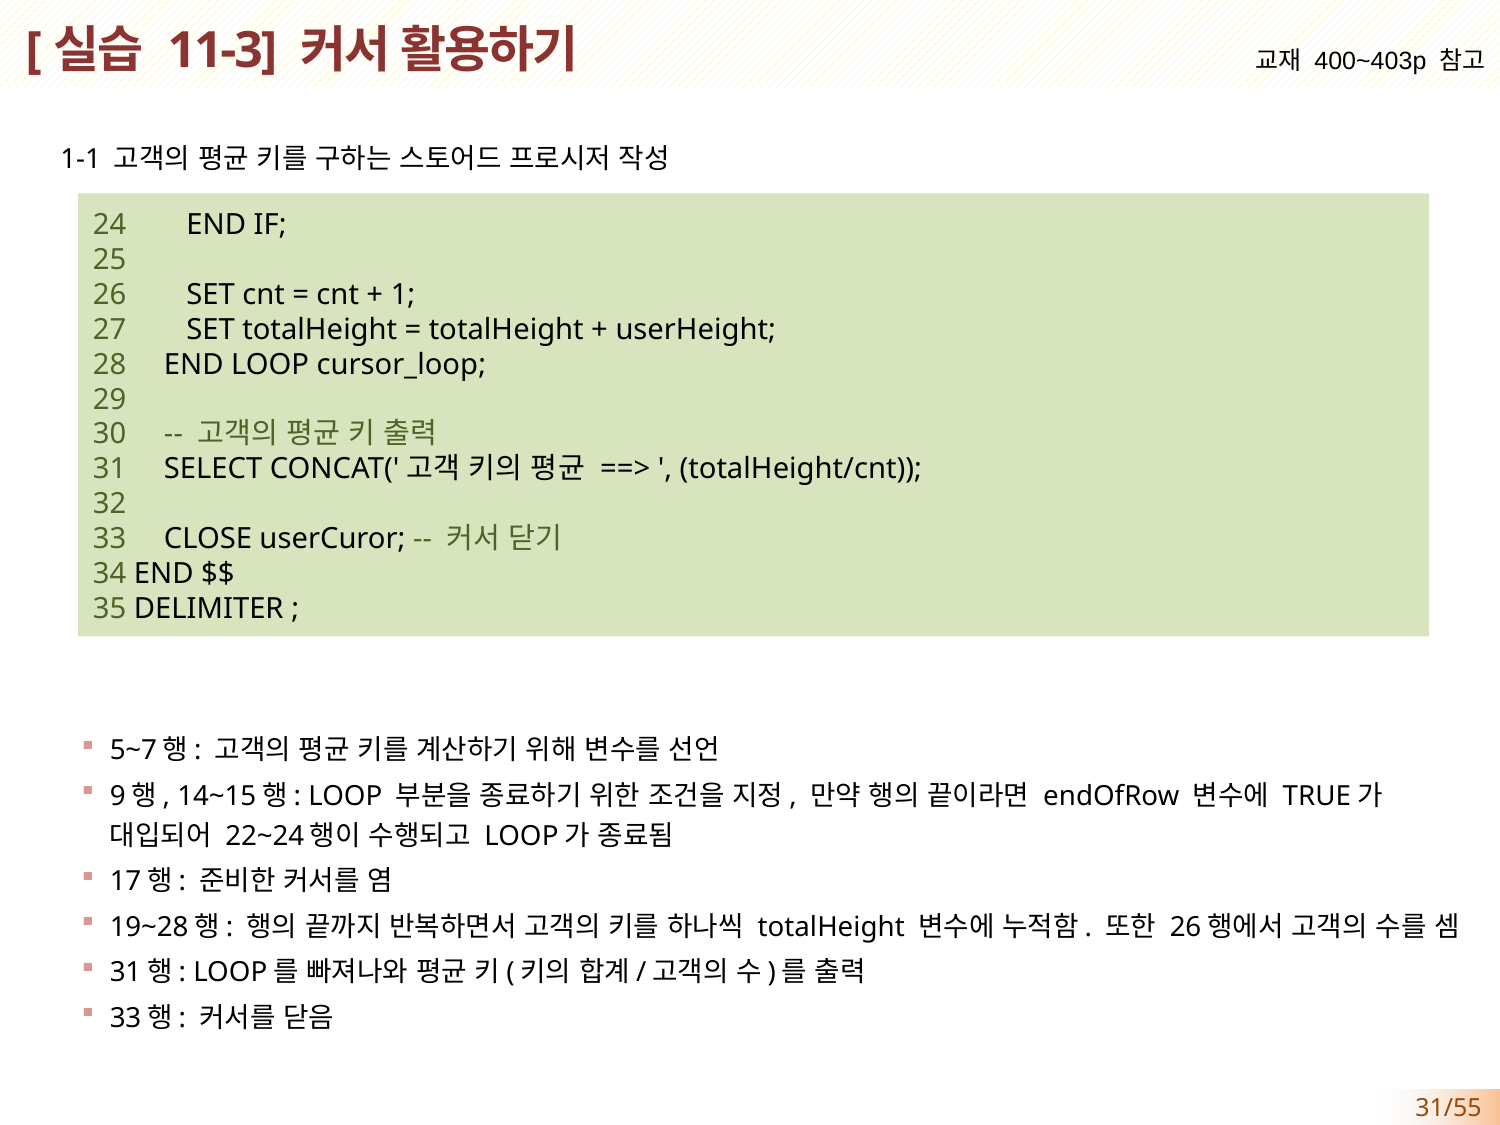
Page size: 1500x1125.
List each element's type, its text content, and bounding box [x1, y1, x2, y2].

list 1-1 고객의 평균 키를 구하는 스토어드 프로시저 작성 5~7행: 고객의 평균 키를 계산하기 위해 변수를 선언 9행, 14~15행: LOOP 부분을 종료하기 위한 조건을 지정, 만약 행의 끝이라면 endOfRow 변수에 TRUE가 대입되어 22~24행이 수행되고 LOOP가 종료됨 17행: 준비한 커서를 염 19~28행: 행의 끝까지 반복하면서 고객의 키를 하나씩 totalHeight 변수에 누적함. 또한 26행에서 고객의 수를 셈 31행: LOOP를 빠져나와 평균 키(키의 합계/고객의 수)를 출력 33행: 커서를 닫음 [10, 126, 1481, 1102]
text_box 24 END IF; 25 26 SET cnt = cnt + 1; 27 SET totalHeight = totalHeight + userHeight; 28 END LOOP cursor_loop; 29 30 -- 고객의 평균 키 출력 31 SELECT CONCAT('고객 키의 평균 ==> ', (totalHeight/cnt)); 32 33 CLOSE userCuror; -- 커서 닫기 34 END $$ 35 DELIMITER ; [76, 191, 1431, 638]
title [실습 11-3] 커서 활용하기 [10, 8, 1288, 87]
text_box 교재 400~403p 참고 [1240, 36, 1500, 82]
